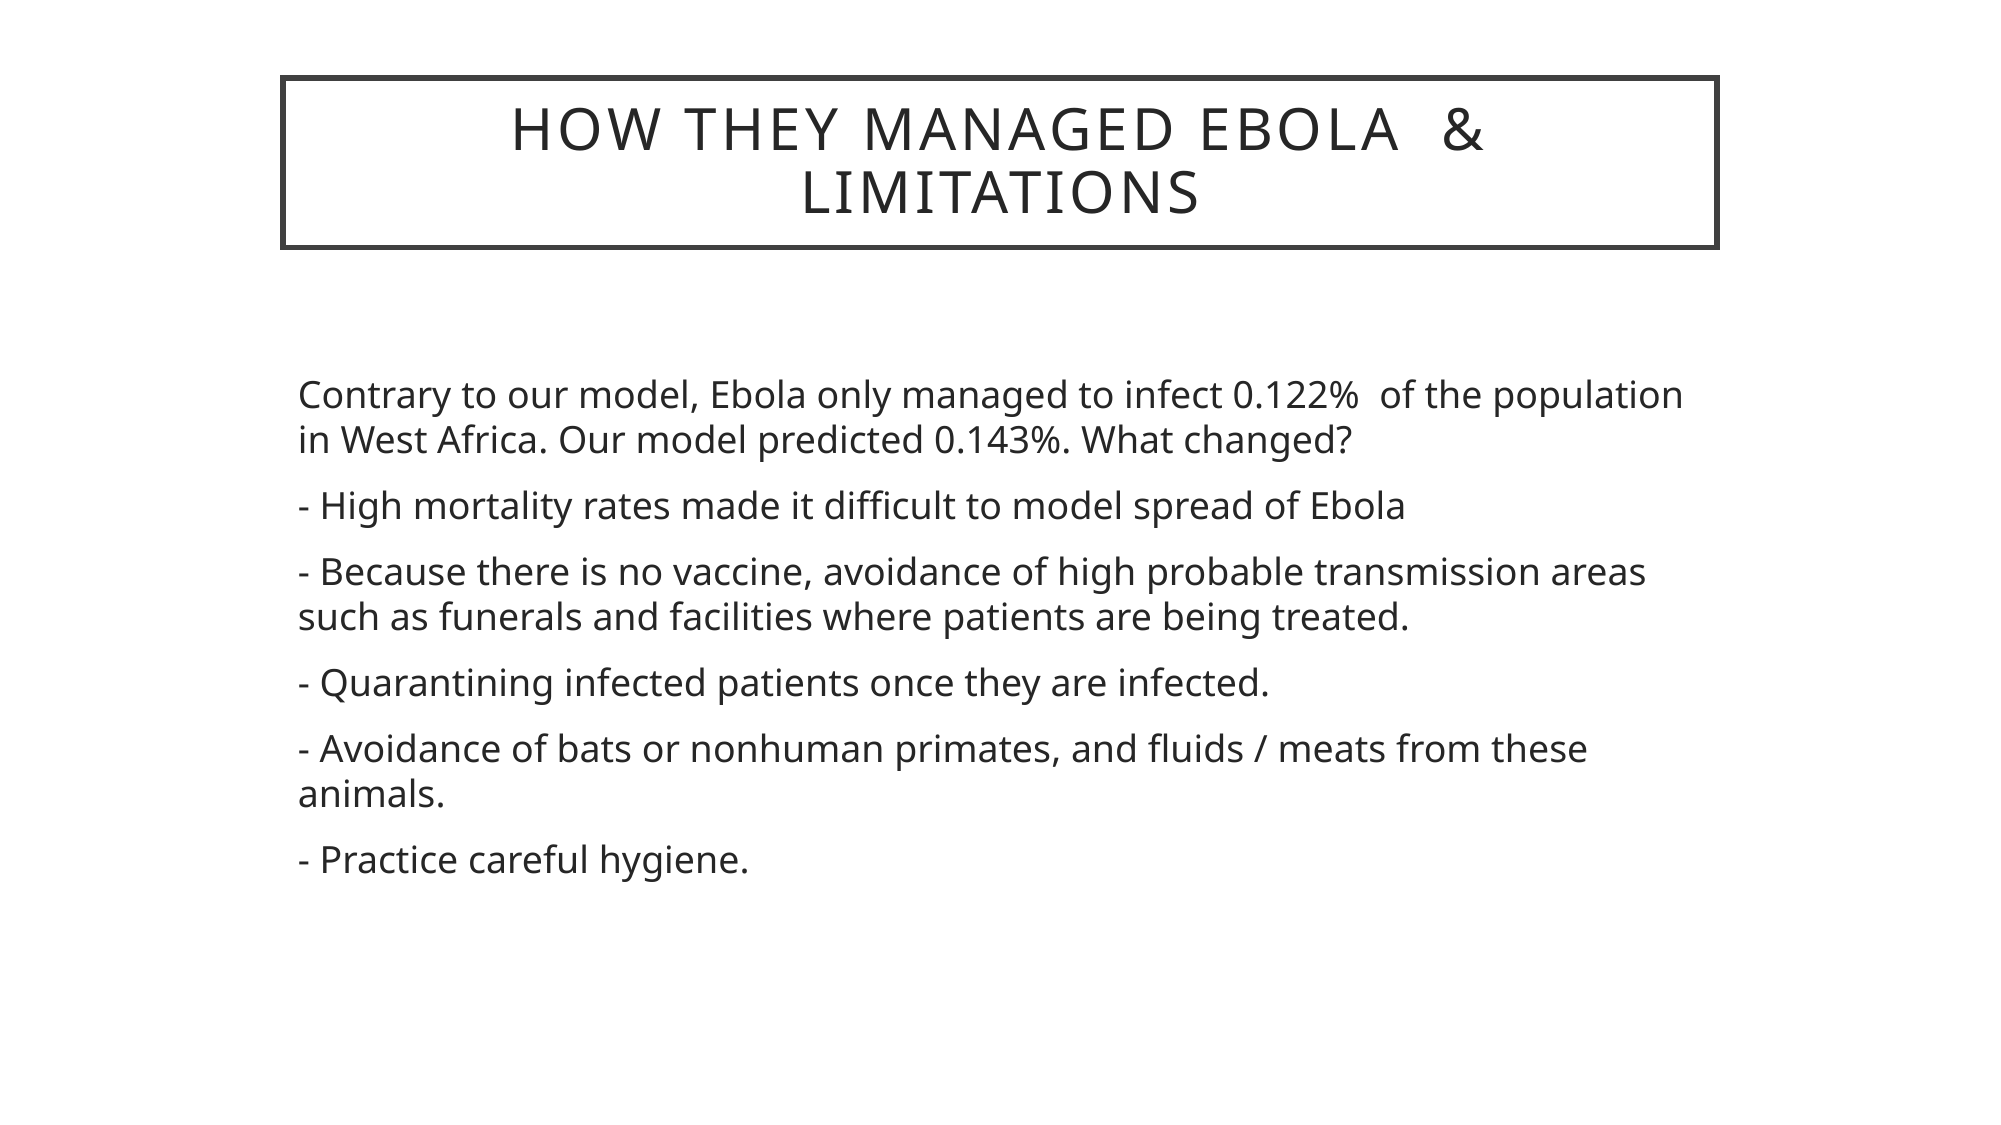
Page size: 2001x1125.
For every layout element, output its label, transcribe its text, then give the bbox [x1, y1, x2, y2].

title How They Managed Ebola & Limitations [280, 75, 1720, 250]
list Contrary to our model, Ebola only managed to infect 0.122% of the population in West Africa. Our model predicted 0.143%. What changed? - High mortality rates made it difficult to model spread of Ebola - Because there is no vaccine, avoidance of high probable transmission areas such as funerals and facilities where patients are being treated. - Quarantining infected patients once they are infected. - Avoidance of bats or nonhuman primates, and fluids / meats from these animals. - Practice careful hygiene. [282, 363, 1717, 942]
